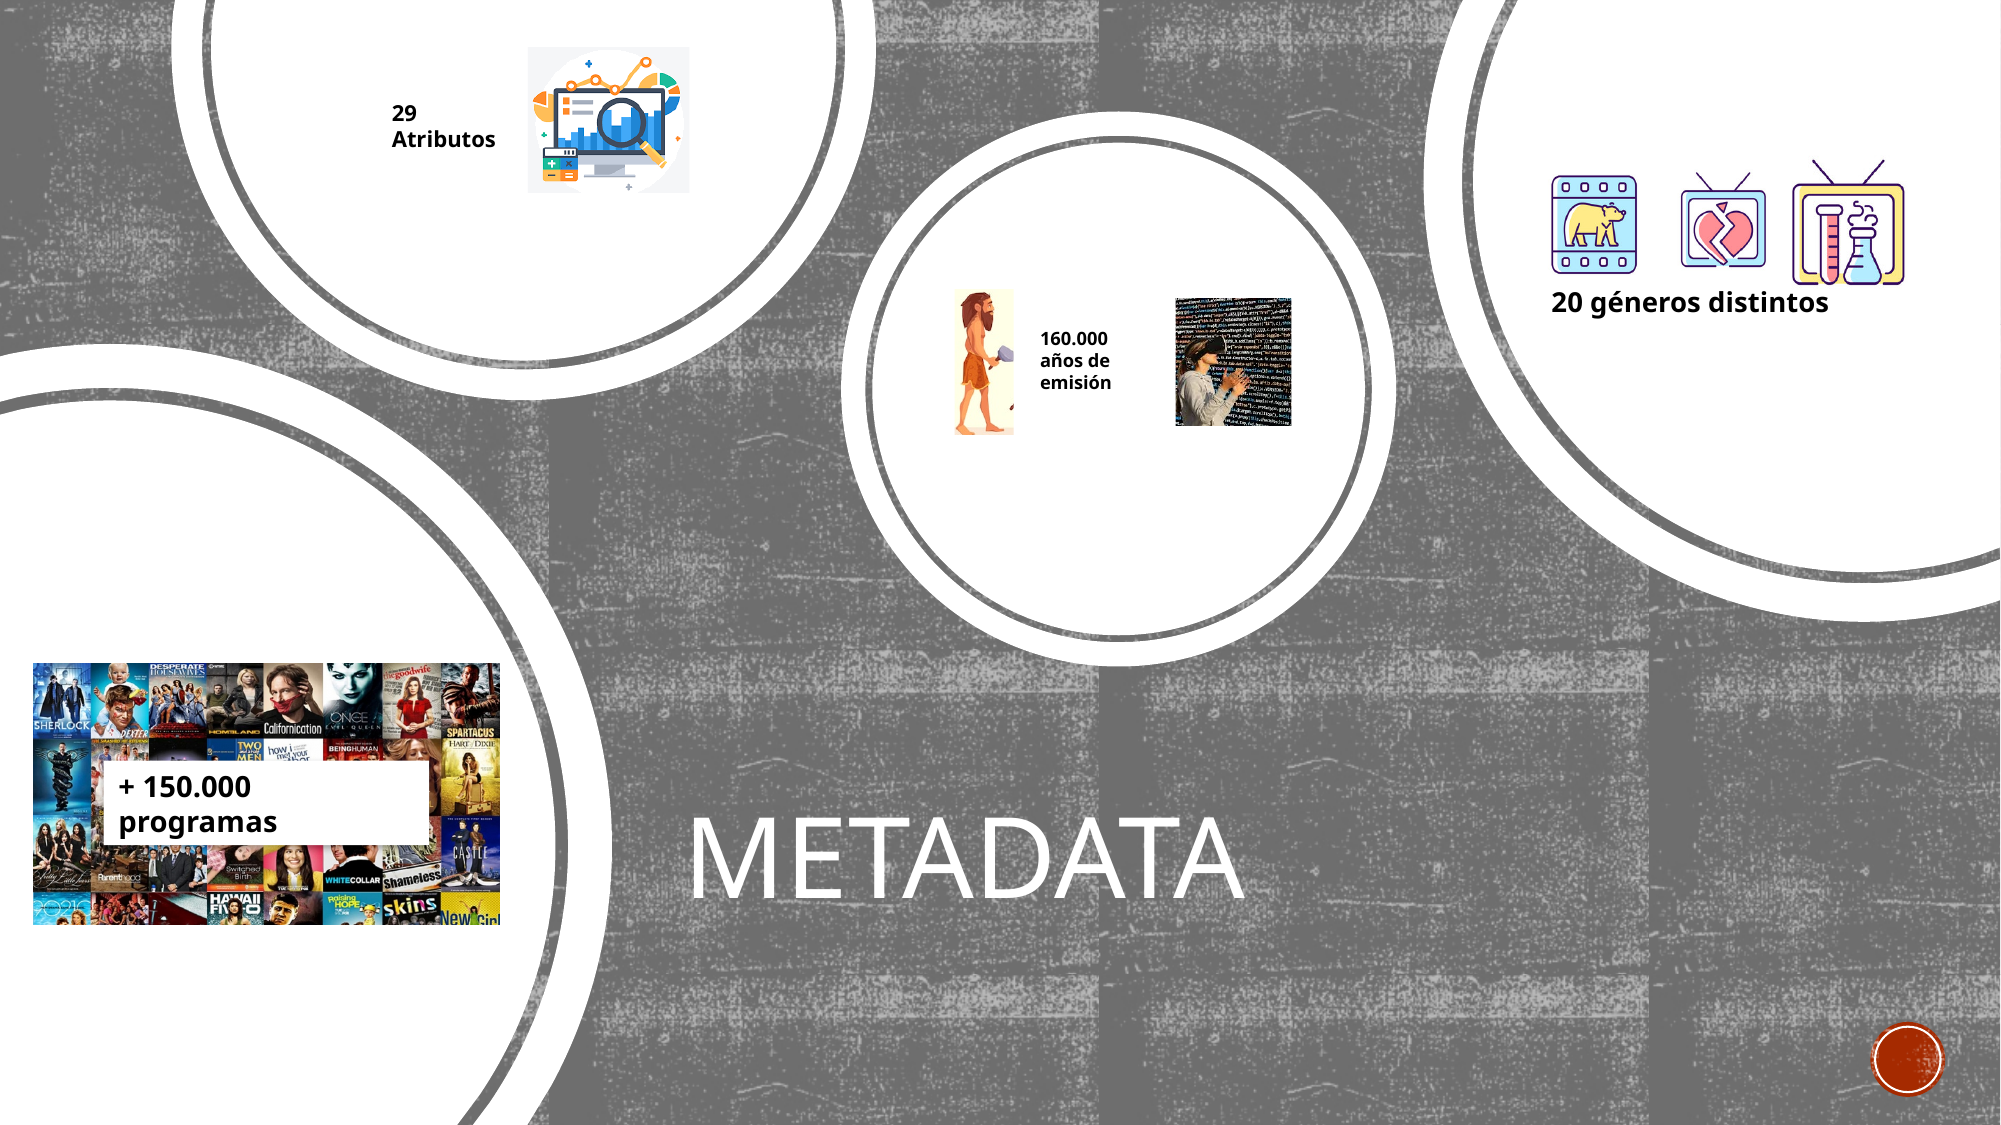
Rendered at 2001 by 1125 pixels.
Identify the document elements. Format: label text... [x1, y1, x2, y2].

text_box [1538, 157, 1941, 326]
text_box [170, 0, 877, 402]
text_box [1422, 0, 2000, 623]
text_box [379, 49, 687, 190]
picture [33, 663, 92, 892]
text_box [37, 667, 497, 922]
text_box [958, 292, 1290, 433]
text_box [0, 342, 614, 1125]
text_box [1872, 1024, 1943, 1095]
text_box [0, 0, 2000, 1124]
text_box Metadata [668, 695, 1821, 929]
text_box [840, 110, 1398, 668]
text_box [1584, 668, 1759, 843]
